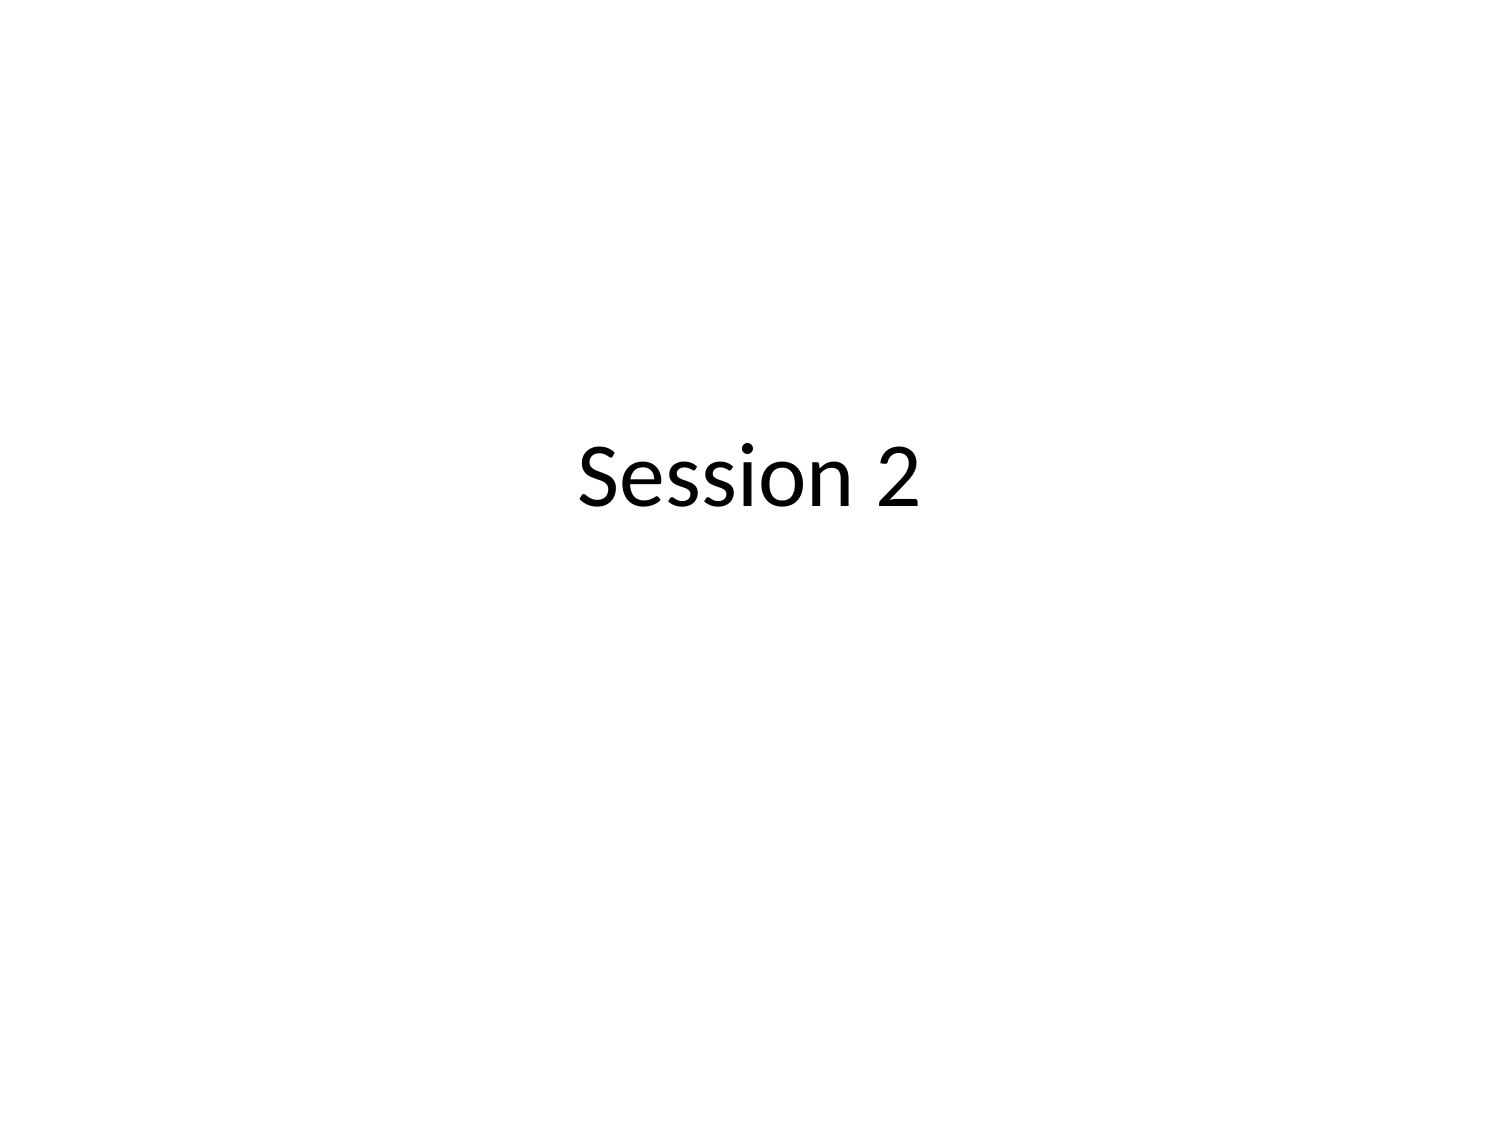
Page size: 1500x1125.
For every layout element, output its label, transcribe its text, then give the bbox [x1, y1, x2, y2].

title Session 2 [112, 349, 1388, 591]
